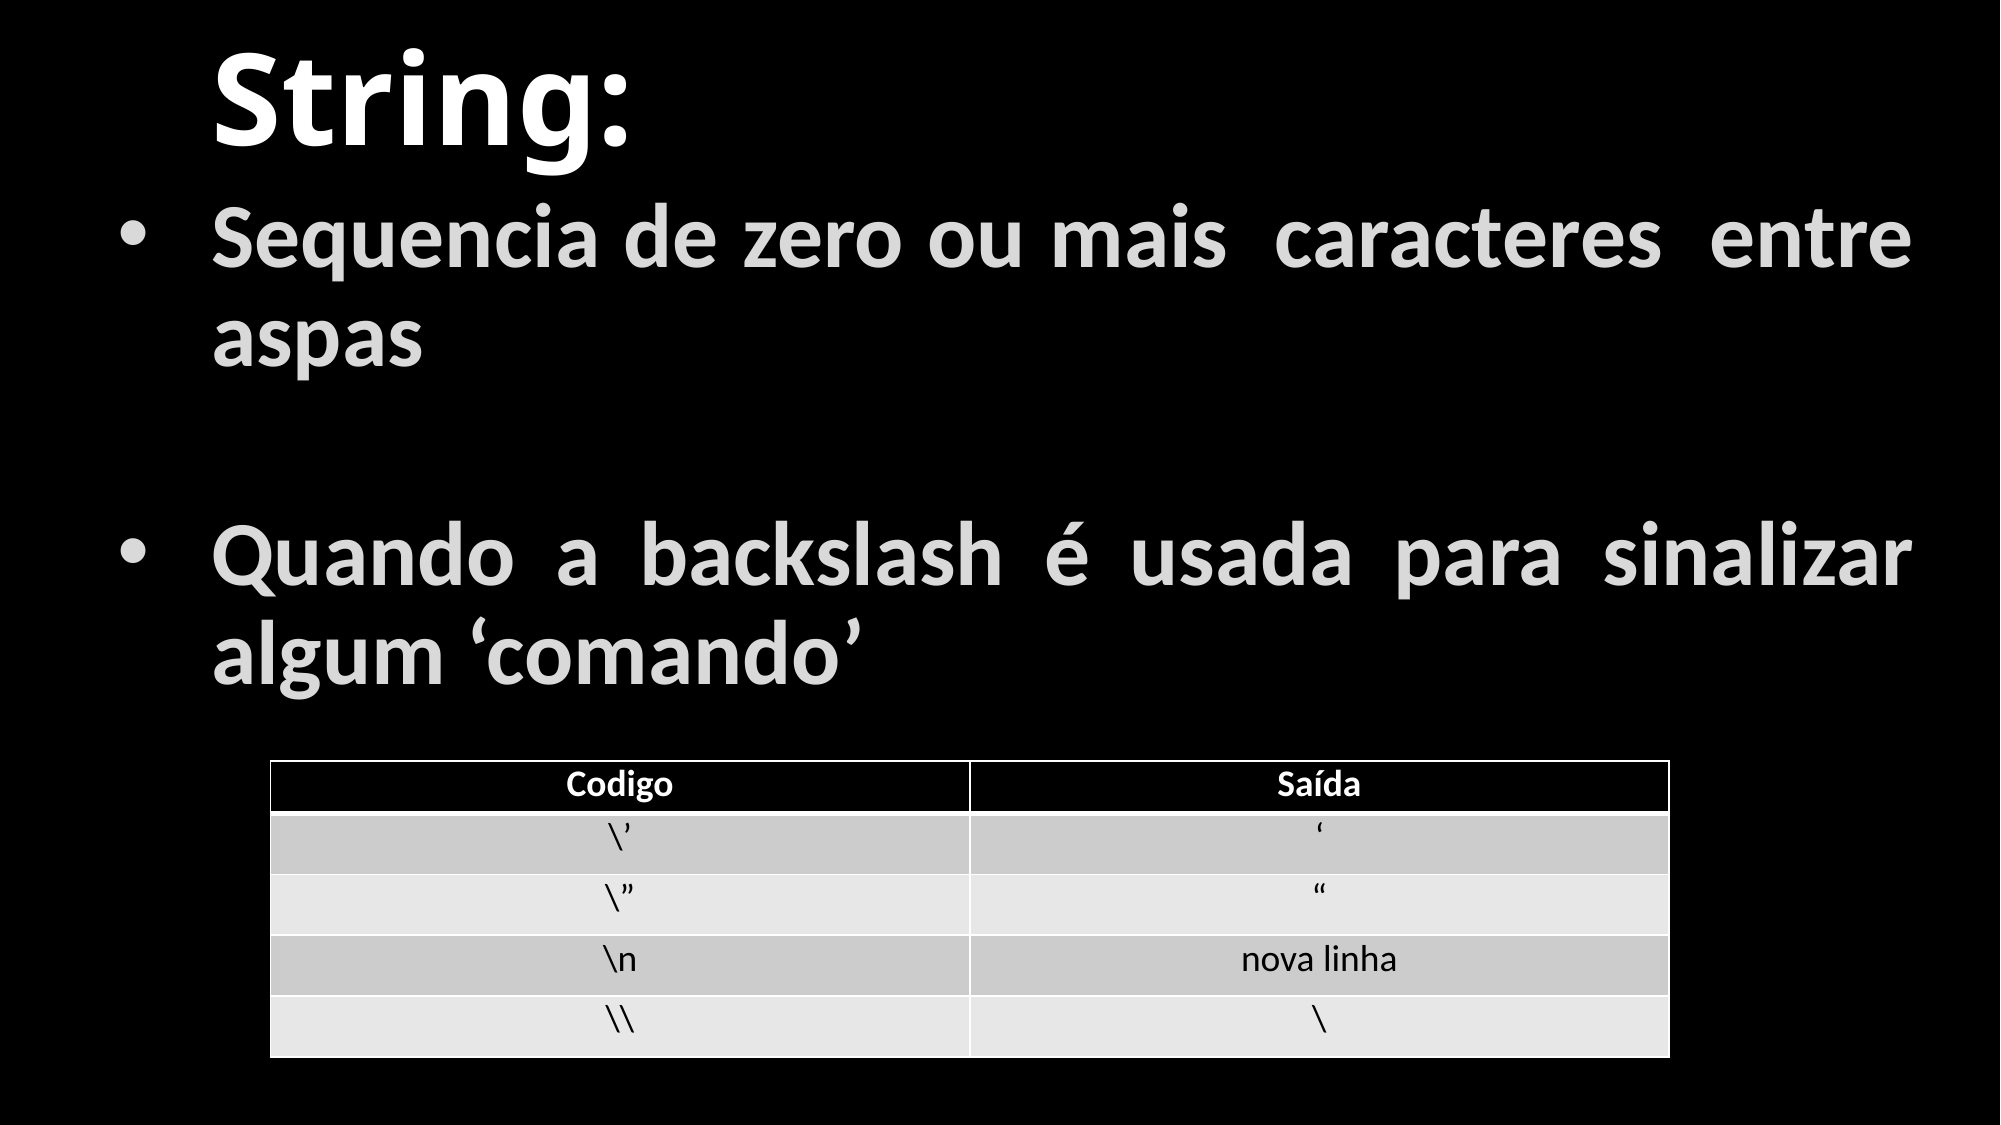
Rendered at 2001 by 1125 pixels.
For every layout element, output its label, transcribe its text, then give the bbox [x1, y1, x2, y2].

table_cell \ [971, 997, 1668, 1056]
table_cell nova linha [971, 936, 1668, 995]
table_cell ‘ [971, 816, 1668, 874]
table_cell \’ [271, 816, 969, 874]
table_header Codigo [271, 762, 969, 811]
table_header Saída [971, 762, 1668, 811]
table_cell \” [271, 875, 969, 934]
title String: [66, 27, 779, 180]
table_cell \\ [271, 997, 969, 1056]
table_cell \n [271, 936, 969, 995]
table_cell “ [971, 875, 1668, 934]
subtitle Sequencia de zero ou mais caracteres entre aspas Quando a backslash é usada para sinalizar algum ‘comando’ [27, 180, 1931, 873]
